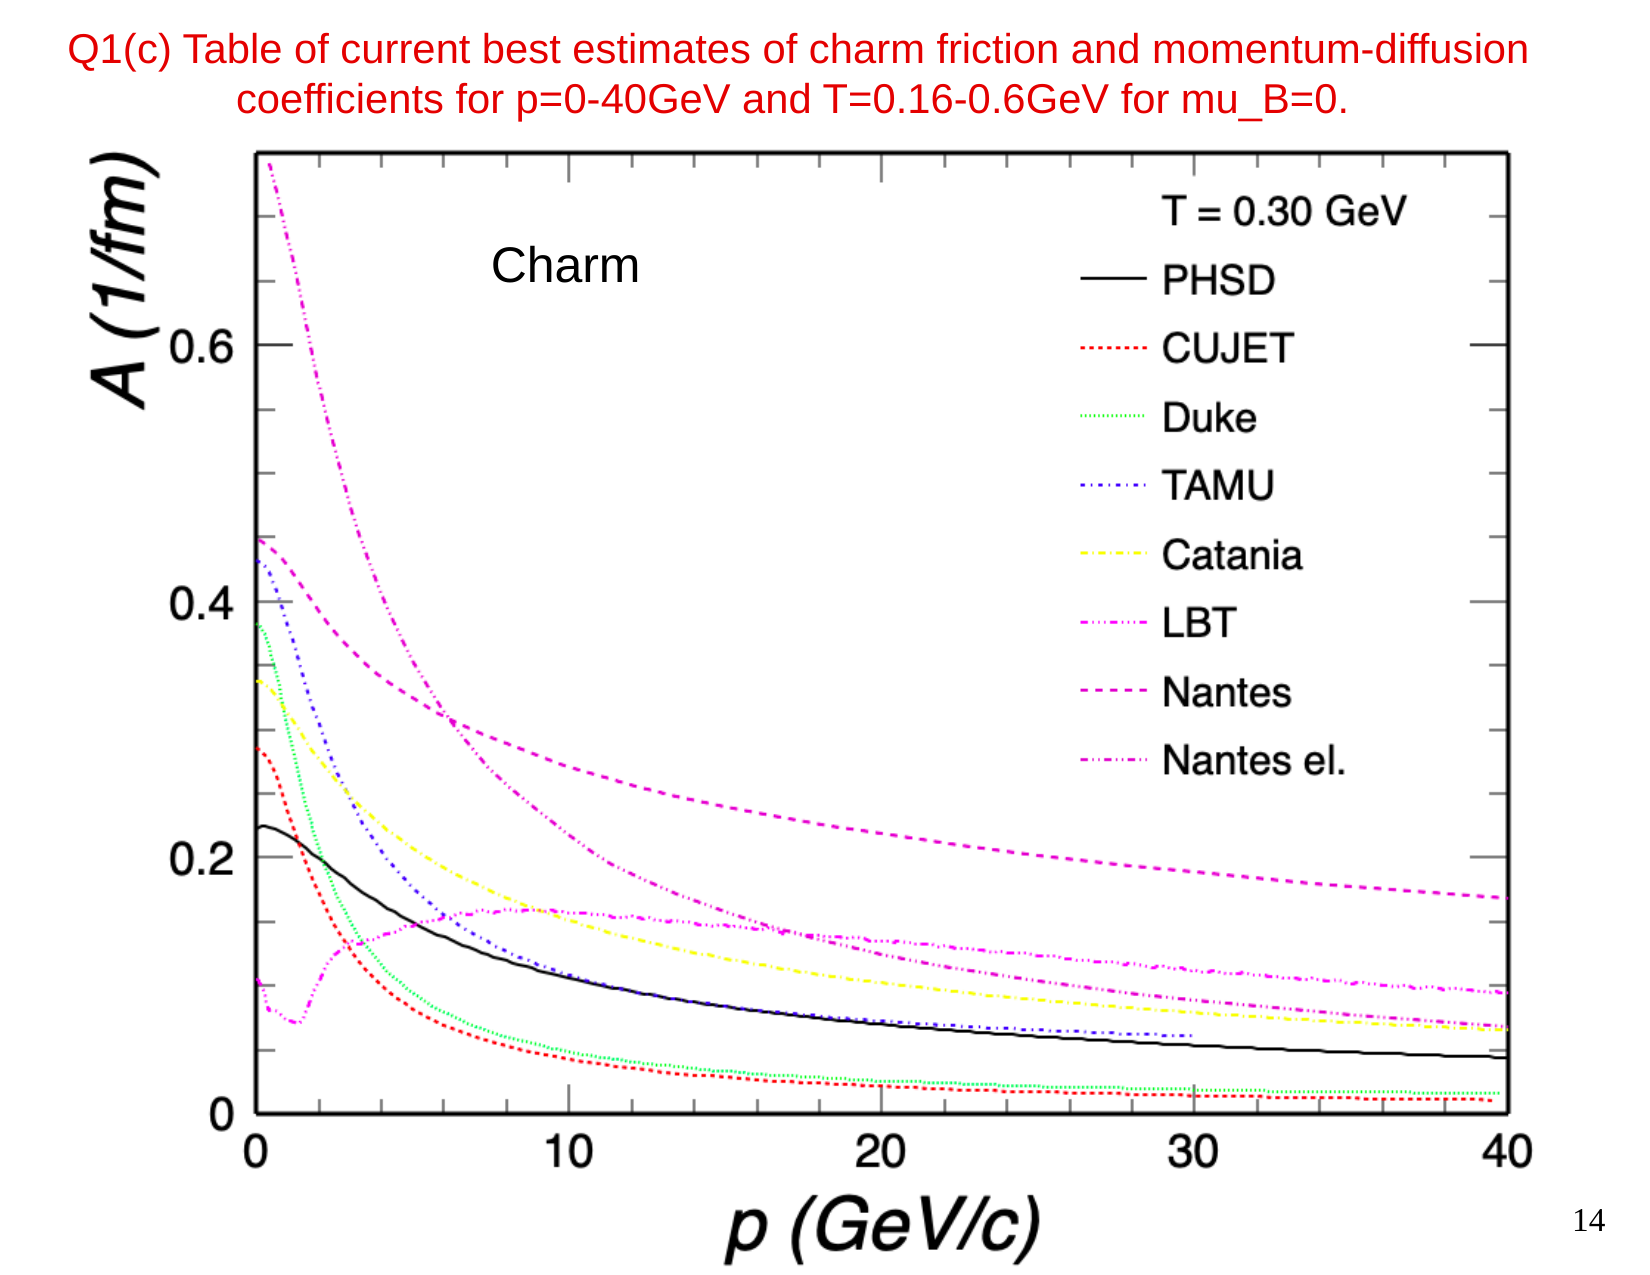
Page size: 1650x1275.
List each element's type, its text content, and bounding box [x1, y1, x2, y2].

picture [65, 131, 1539, 1275]
title Q1(c) Table of current best estimates of charm friction and momentum-diffusion coefficients for p=0-40GeV and T=0.16-0.6GeV for mu_B=0. [0, 14, 1623, 132]
slide_number 14 [1543, 1189, 1623, 1275]
